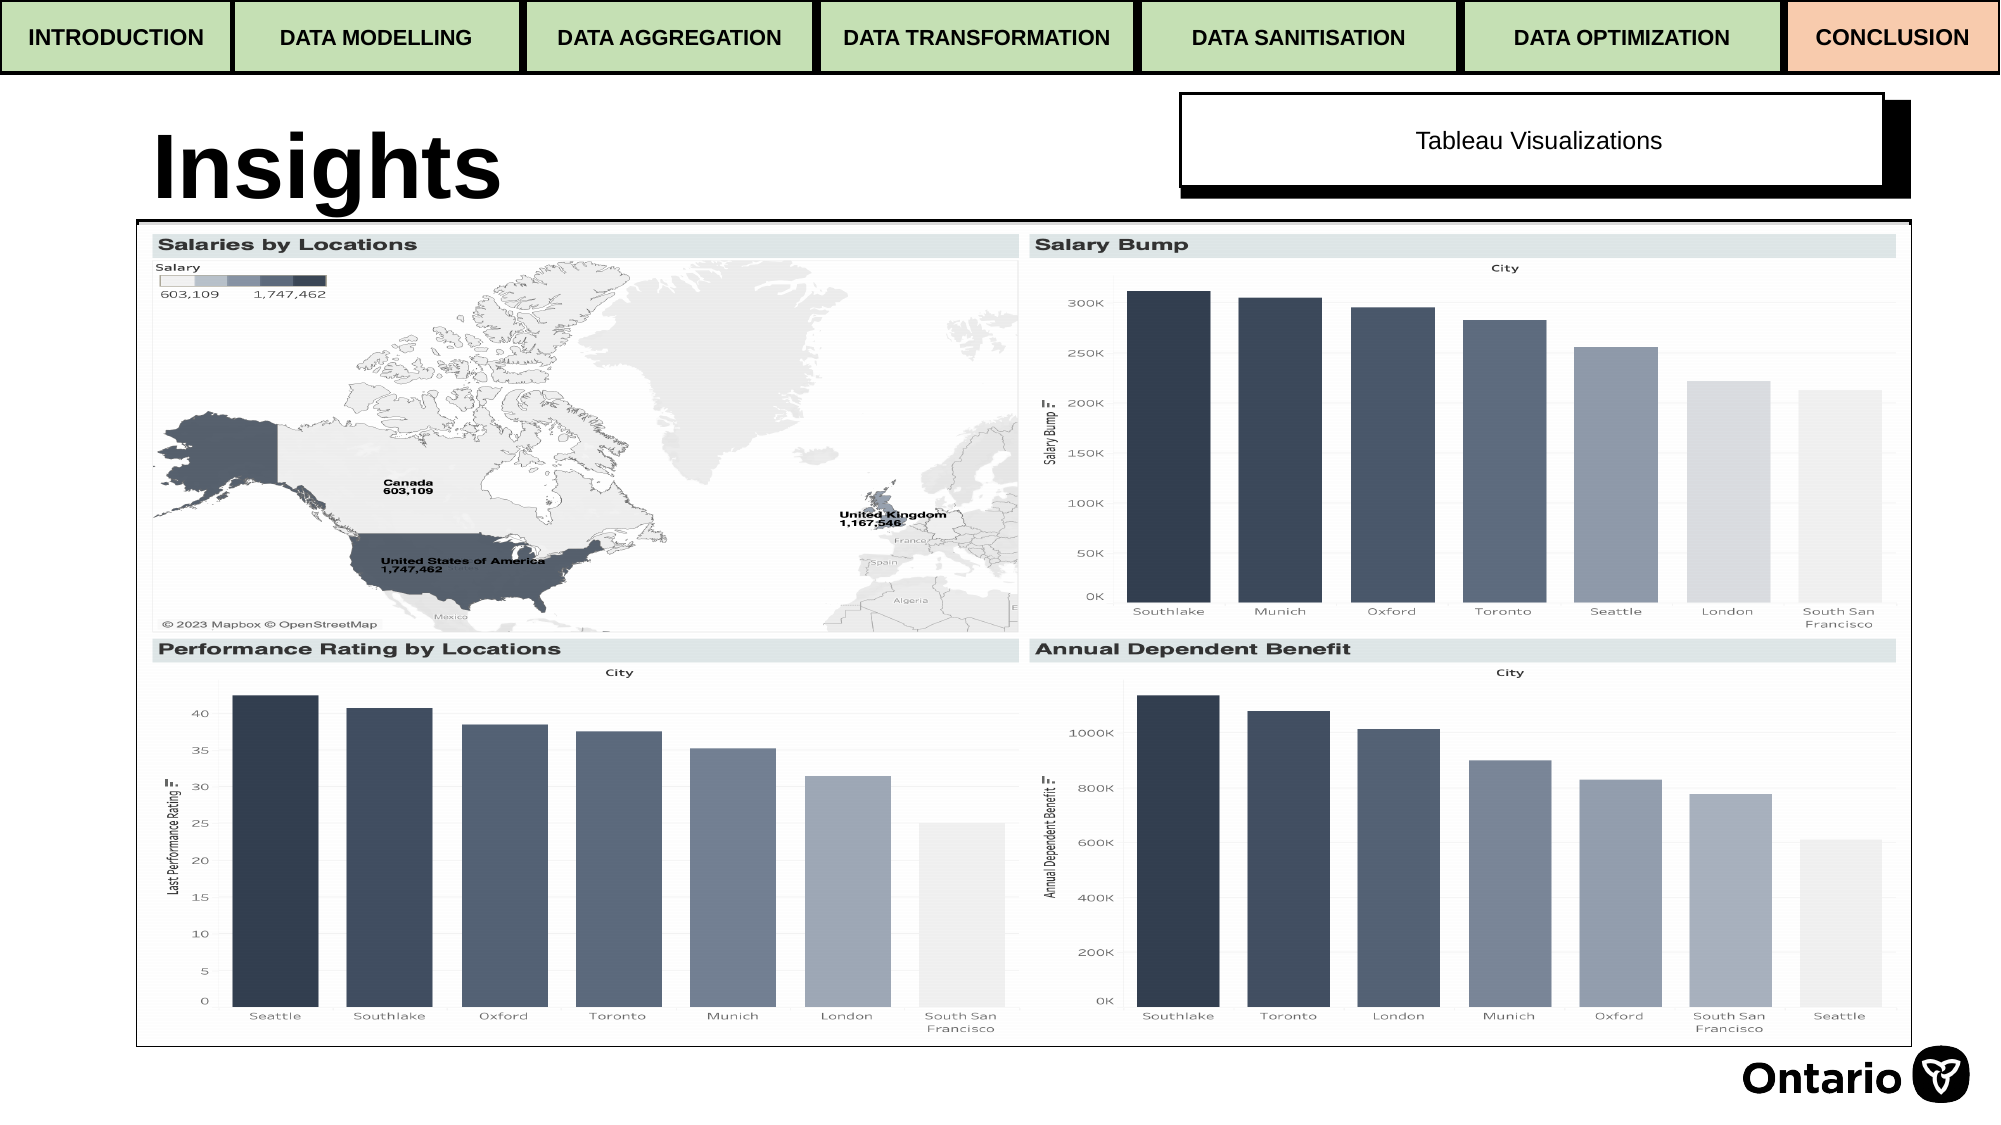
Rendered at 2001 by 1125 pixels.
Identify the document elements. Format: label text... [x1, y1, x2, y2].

text_box DATA TRANSFORMATION [818, 0, 1136, 74]
picture [137, 225, 1970, 1104]
text_box DATA MODELLING [233, 0, 522, 74]
text_box DATA OPTIMIZATION [1462, 0, 1783, 74]
text_box INTRODUCTION [0, 0, 233, 74]
text_box DATA SANITISATION [1138, 0, 1460, 74]
title Insights [137, 59, 1863, 225]
text_box CONCLUSION [1785, 0, 2000, 74]
text_box [1863, 219, 1912, 1045]
text_box DATA AGGREGATION [524, 0, 816, 74]
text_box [1180, 93, 1911, 199]
